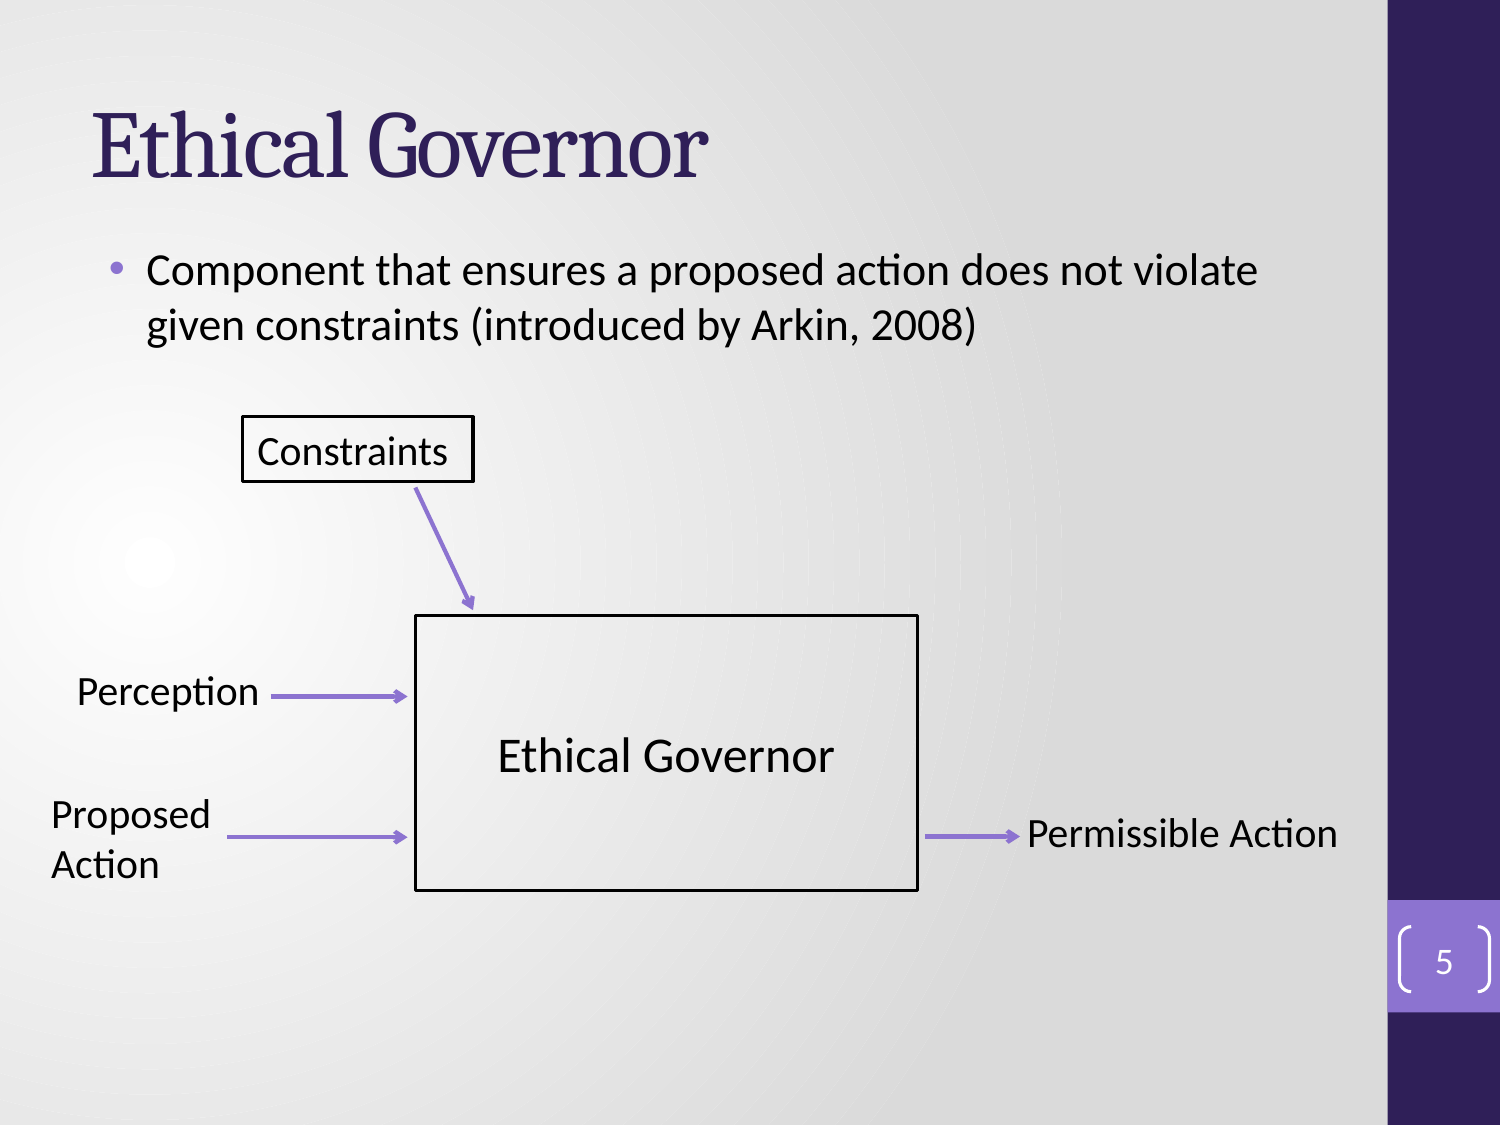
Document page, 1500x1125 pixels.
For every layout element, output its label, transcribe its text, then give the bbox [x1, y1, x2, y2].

text_box Ethical Governor [415, 615, 918, 891]
text_box Perception [62, 656, 279, 722]
text_box Proposed Action [36, 779, 243, 894]
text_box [414, 487, 474, 611]
text_box Constraints [242, 416, 473, 482]
title Ethical Governor [75, 45, 1325, 232]
text_box Permissible Action [1012, 798, 1367, 863]
slide_number 5 [1397, 925, 1492, 994]
list Component that ensures a proposed action does not violate given constraints (introduced by Arkin, 2008) [75, 232, 1367, 386]
